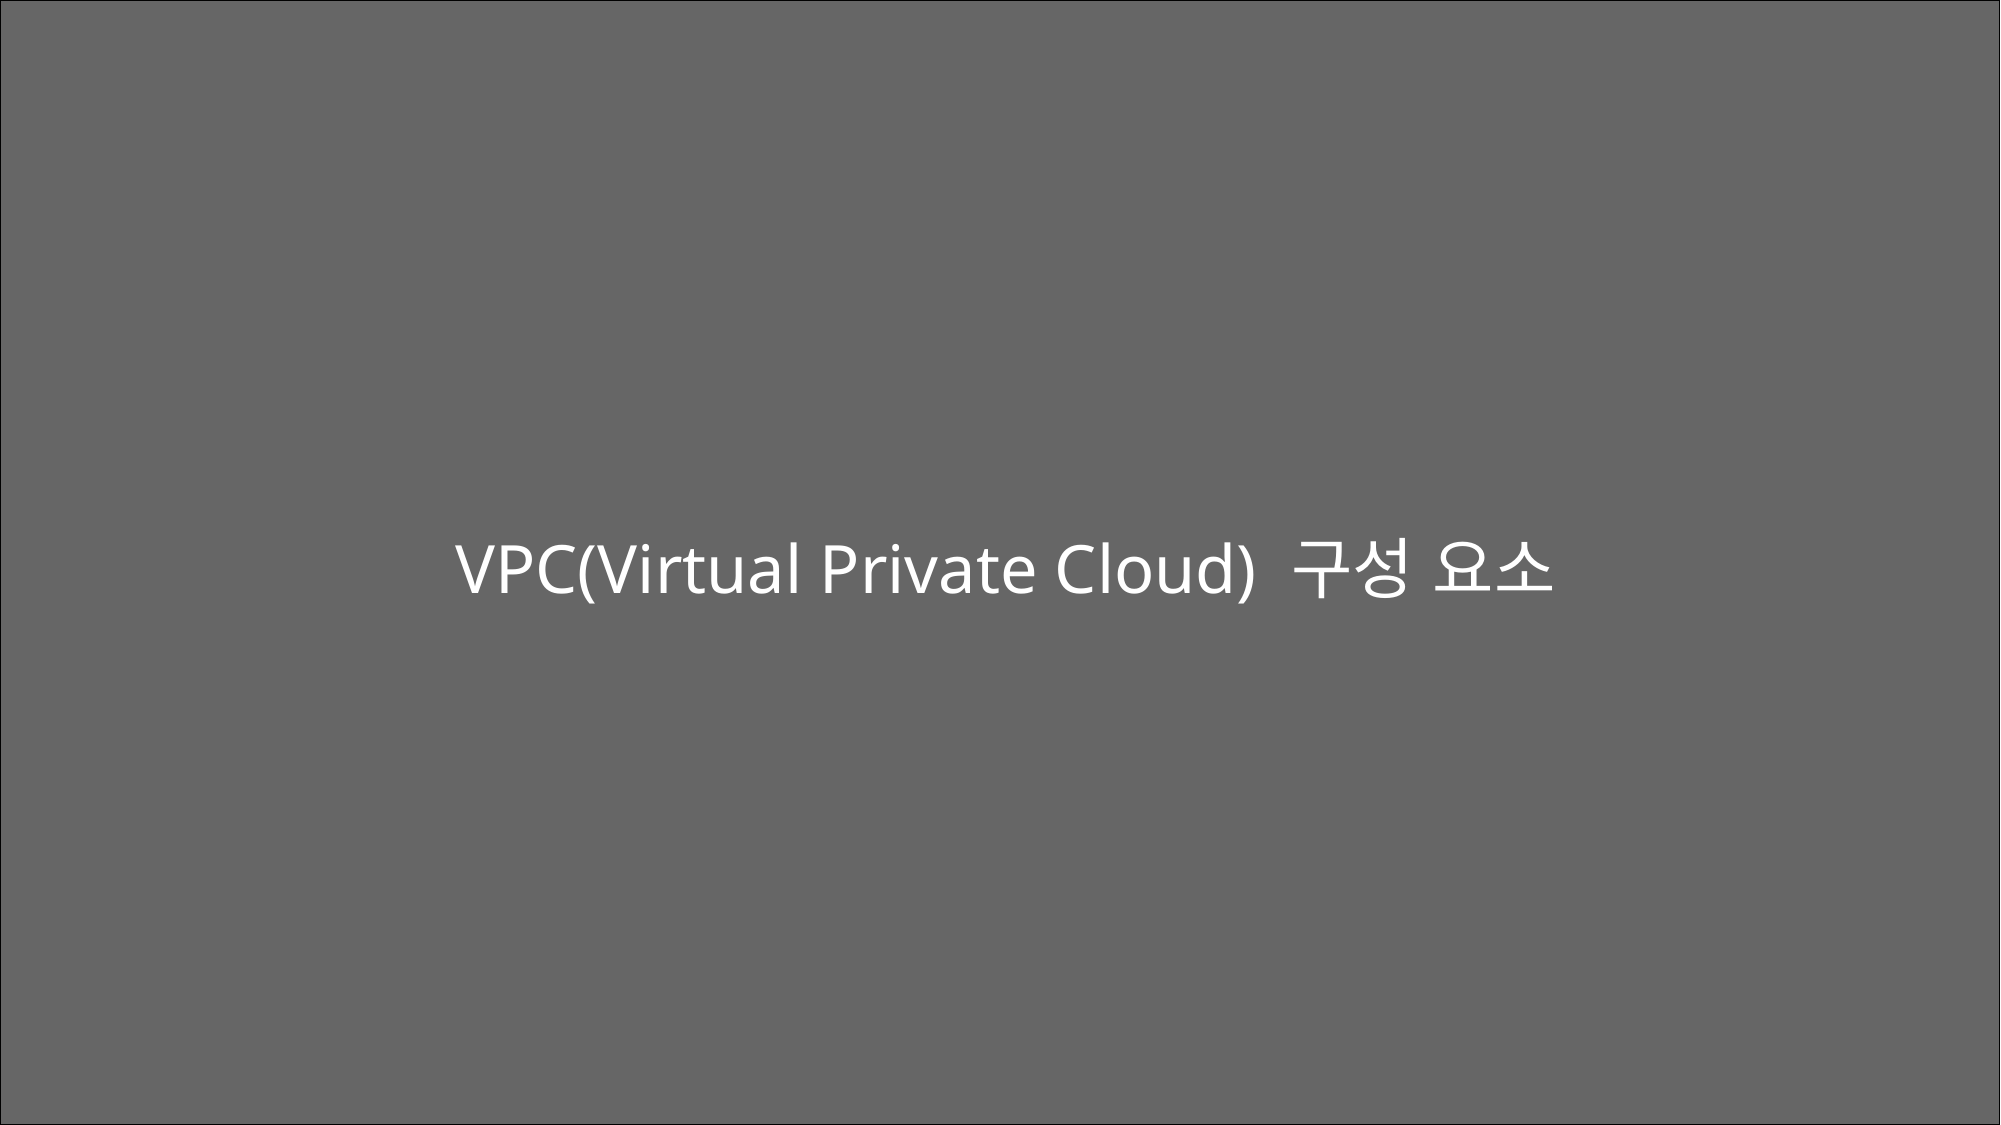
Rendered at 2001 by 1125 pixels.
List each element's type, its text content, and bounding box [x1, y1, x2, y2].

text_box VPC(Virtual Private Cloud) 구성 요소 [440, 519, 1651, 615]
text_box [0, 0, 2000, 1125]
